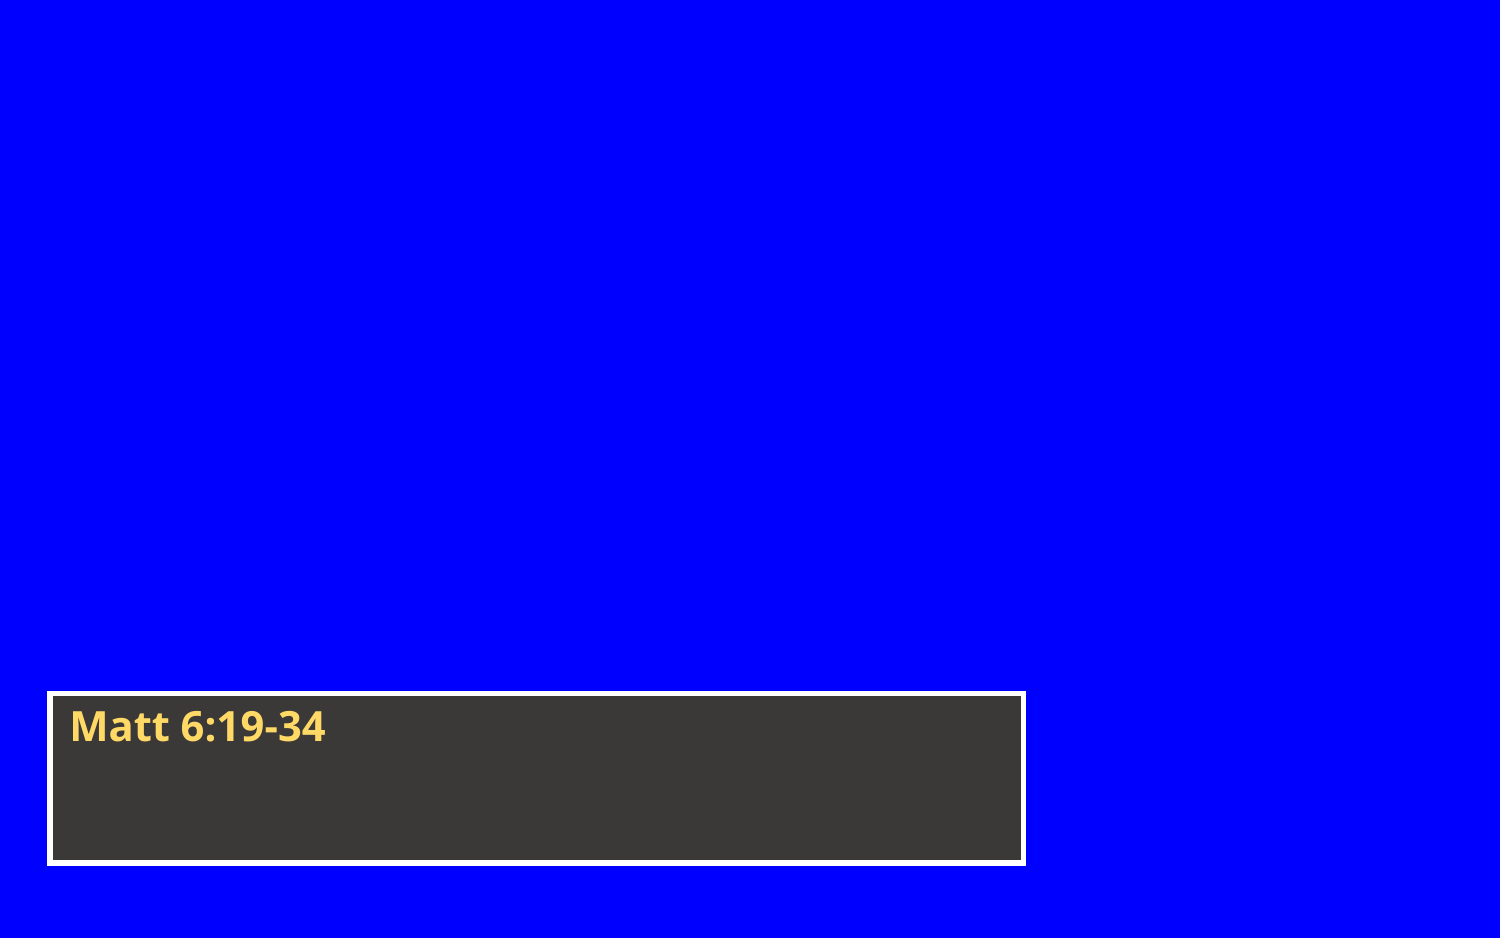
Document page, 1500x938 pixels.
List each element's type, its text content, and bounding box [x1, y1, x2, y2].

text_box Matt 6:19-34 .. how great is that darkness! [50, 693, 1024, 863]
